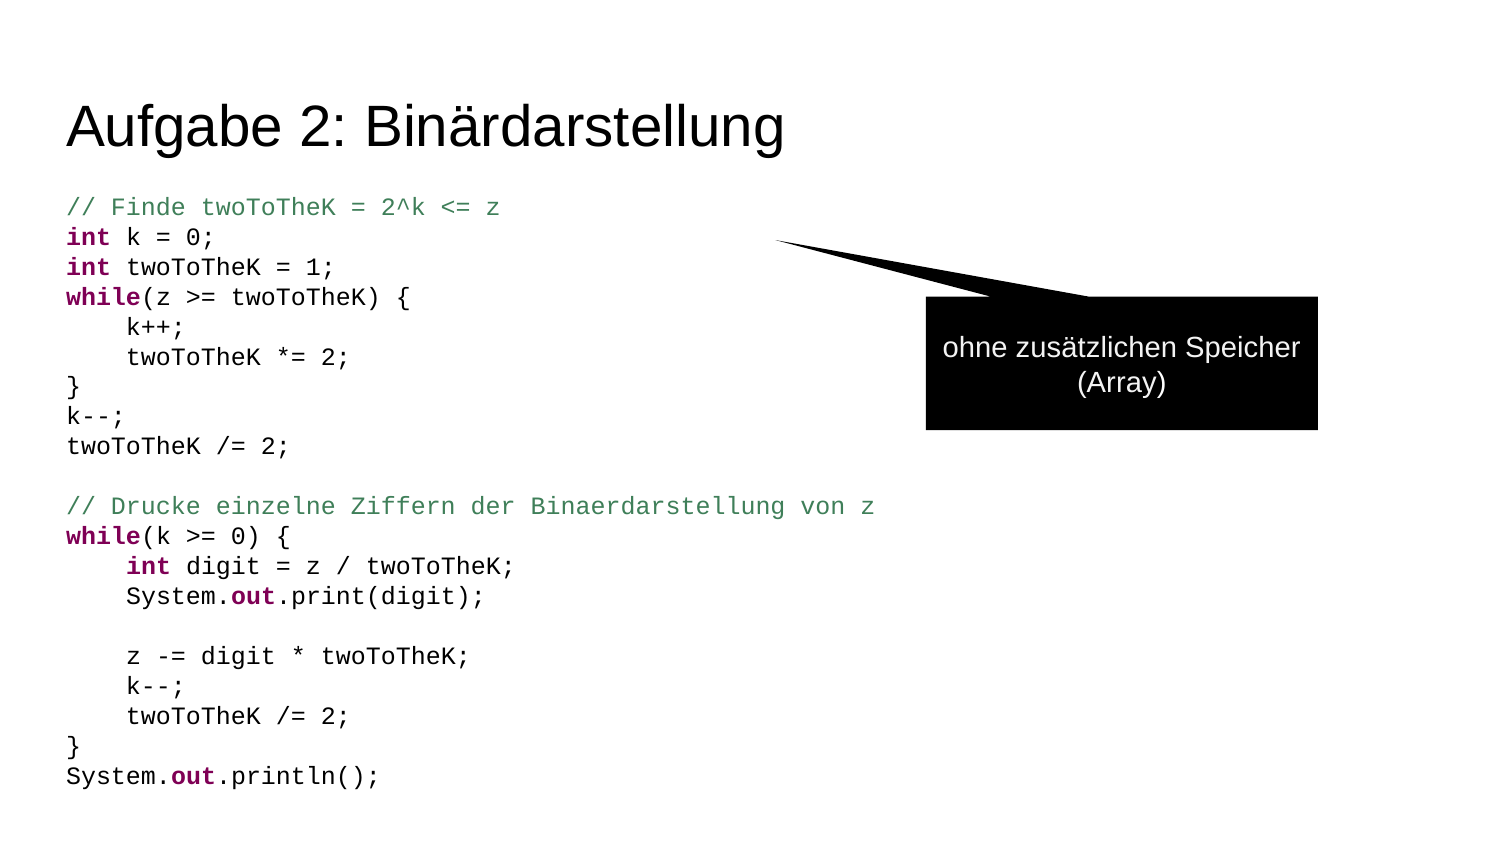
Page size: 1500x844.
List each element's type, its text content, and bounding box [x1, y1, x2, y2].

text_box // Finde twoToTheK = 2^k <= z int k = 0; int twoToTheK = 1; while(z >= twoToTheK) { k++; twoToTheK *= 2; } k--; twoToTheK /= 2; // Drucke einzelne Ziffern der Binaerdarstellung von z while(k >= 0) { int digit = z / twoToTheK; System.out.print(digit); z -= digit * twoToTheK; k--; twoToTheK /= 2; } System.out.println(); [51, 175, 1016, 799]
title Aufgabe 2: Binärdarstellung [51, 72, 1449, 167]
text_box ohne zusätzlichen Speicher (Array) [775, 240, 1318, 431]
